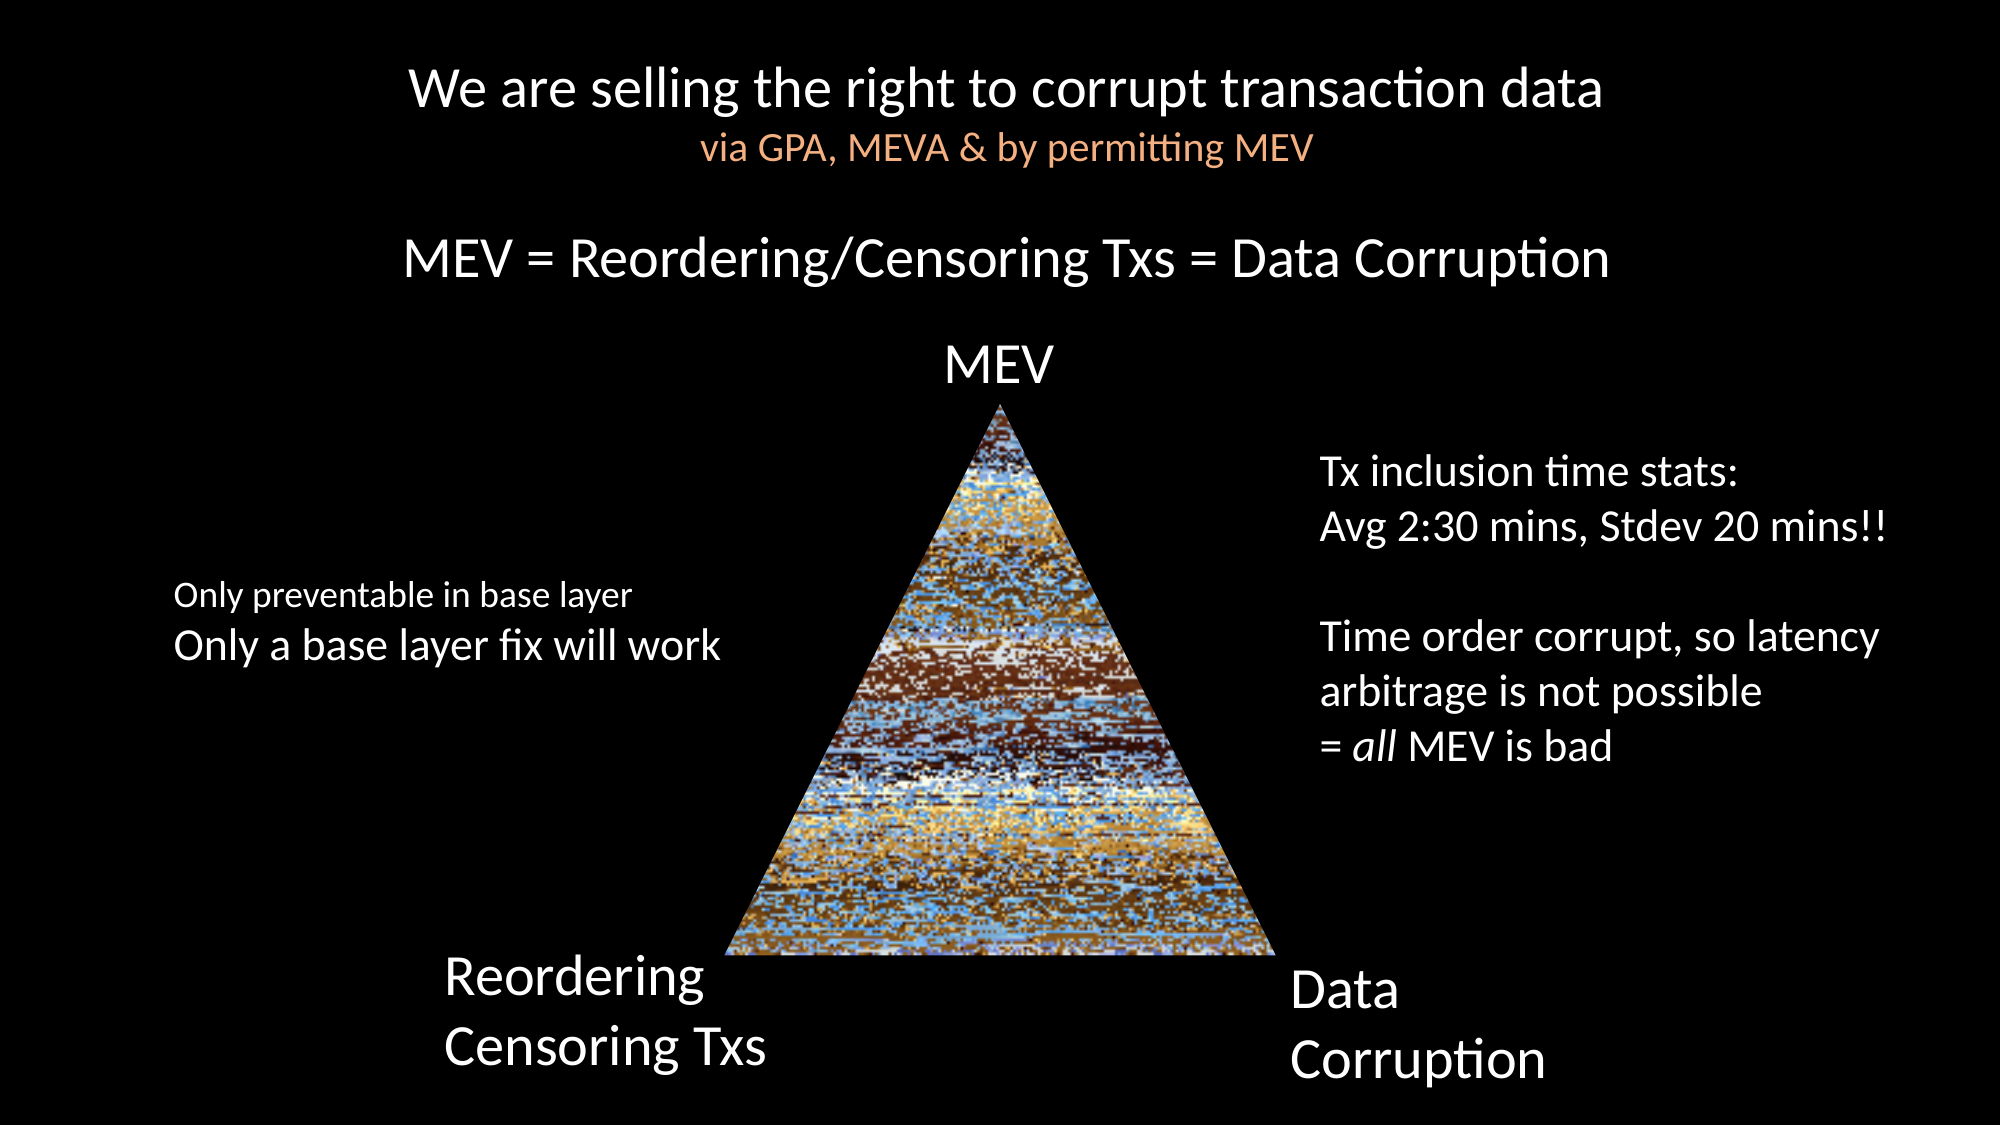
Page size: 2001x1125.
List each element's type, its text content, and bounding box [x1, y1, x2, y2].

text_box MEV [928, 318, 1072, 402]
text_box Reordering Censoring Txs [429, 929, 787, 1085]
picture [723, 403, 1276, 956]
text_box Tx inclusion time stats: Avg 2:30 mins, Stdev 20 mins!! Time order corrupt, so latency arbitrage is not possible = all MEV is bad [1304, 433, 1920, 829]
text_box Only preventable in base layer Only a base layer fix will work [158, 562, 718, 728]
text_box We are selling the right to corrupt transaction data via GPA, MEVA & by permitting MEV MEV = Reordering/Censoring Txs = Data Corruption [158, 41, 1856, 297]
text_box Data Corruption [1275, 942, 1567, 1098]
